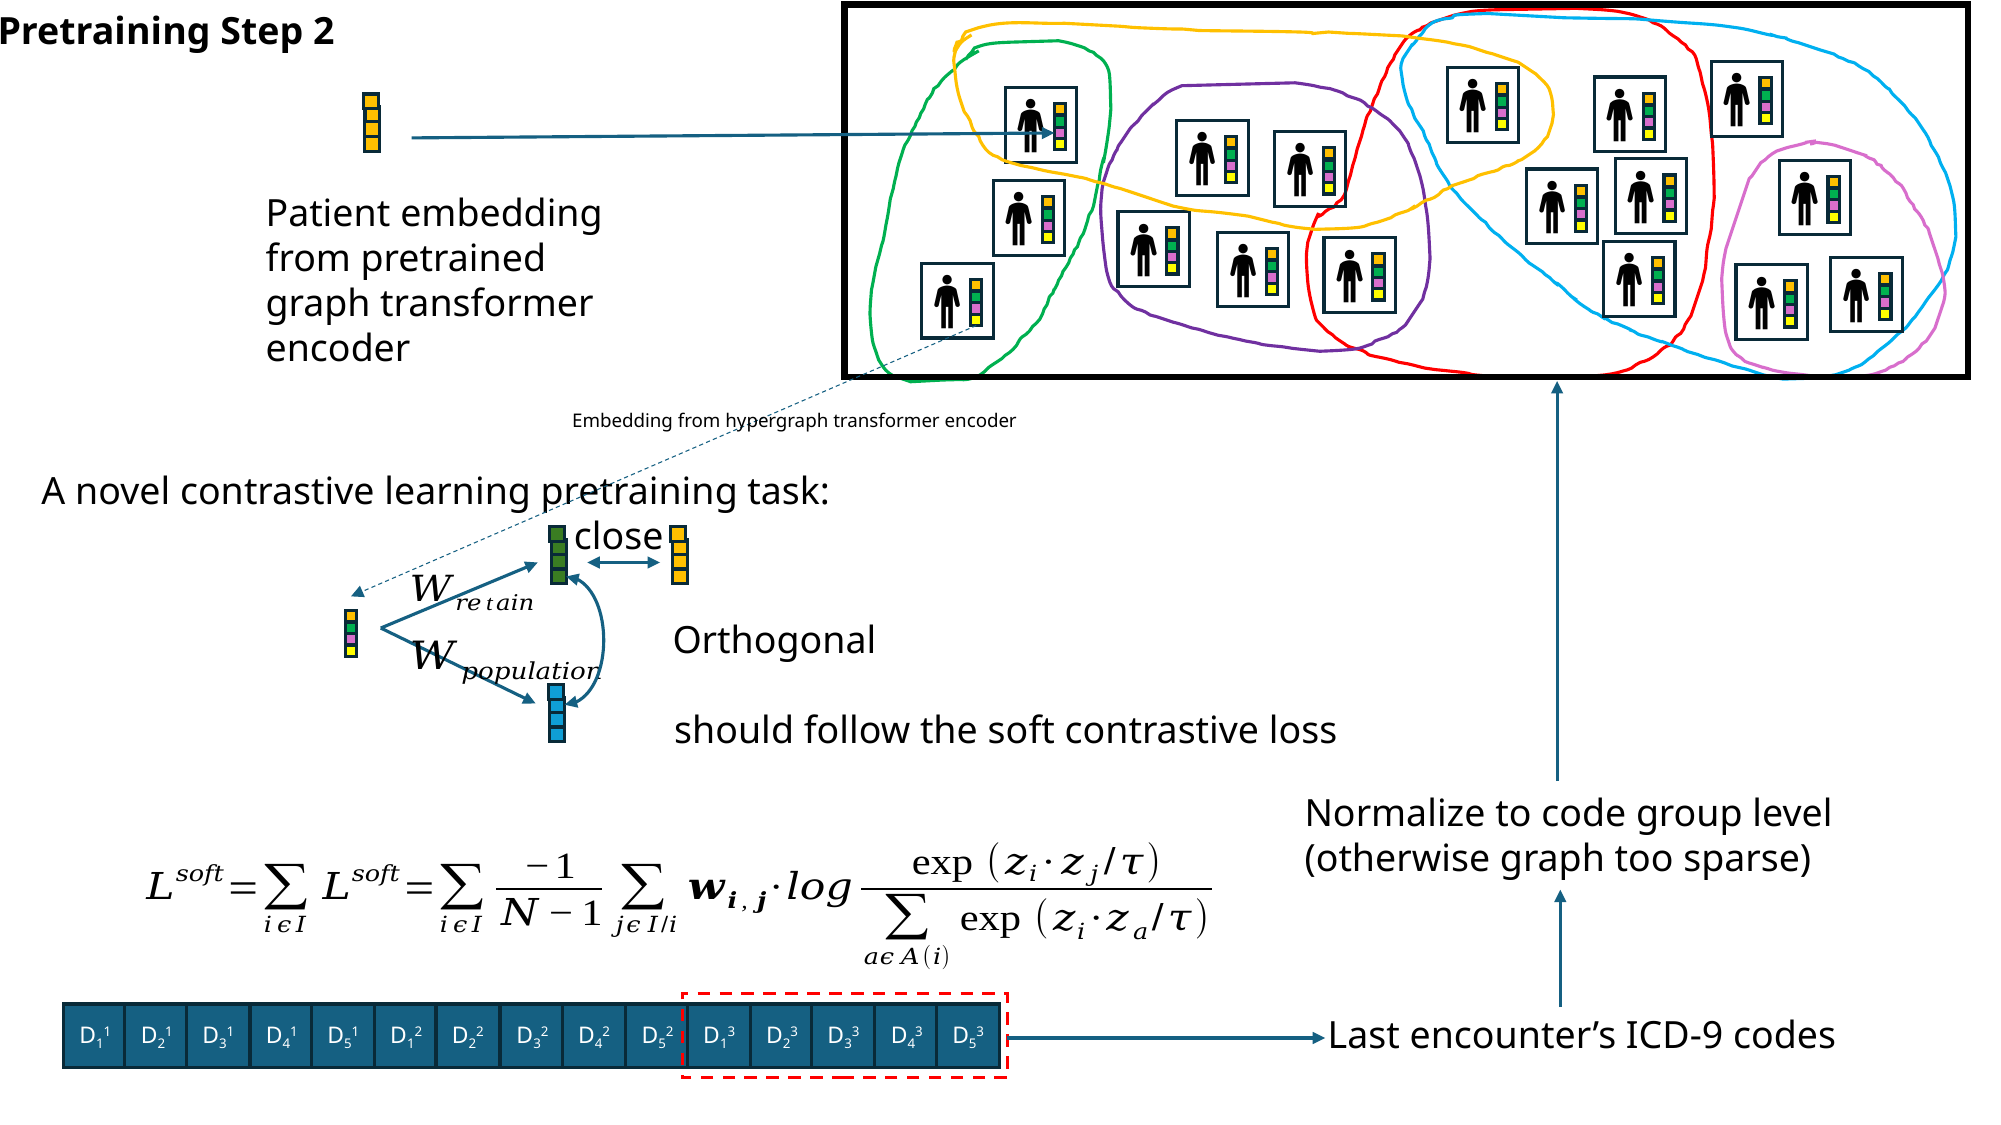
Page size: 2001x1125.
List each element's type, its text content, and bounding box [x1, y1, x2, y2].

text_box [411, 132, 1055, 139]
text_box Last encounter’s ICD-9 codes [1312, 1003, 1852, 1064]
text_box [547, 683, 566, 743]
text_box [62, 1003, 1001, 1069]
text_box Patient embedding from pretrained graph transformer encoder [250, 181, 647, 377]
text_box [681, 992, 1009, 1079]
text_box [362, 93, 381, 153]
text_box Orthogonal [657, 609, 892, 669]
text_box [380, 597, 539, 629]
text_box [350, 325, 977, 597]
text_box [344, 609, 358, 657]
text_box Pretraining Step 2 [0, 0, 350, 60]
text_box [844, 3, 1969, 383]
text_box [380, 627, 537, 704]
text_box Embedding from hypergraph transformer encoder [977, 401, 1032, 439]
text_box Normalize to code group level (otherwise graph too sparse) [1289, 781, 1848, 886]
text_box A novel contrastive learning pretraining task: [26, 460, 350, 520]
